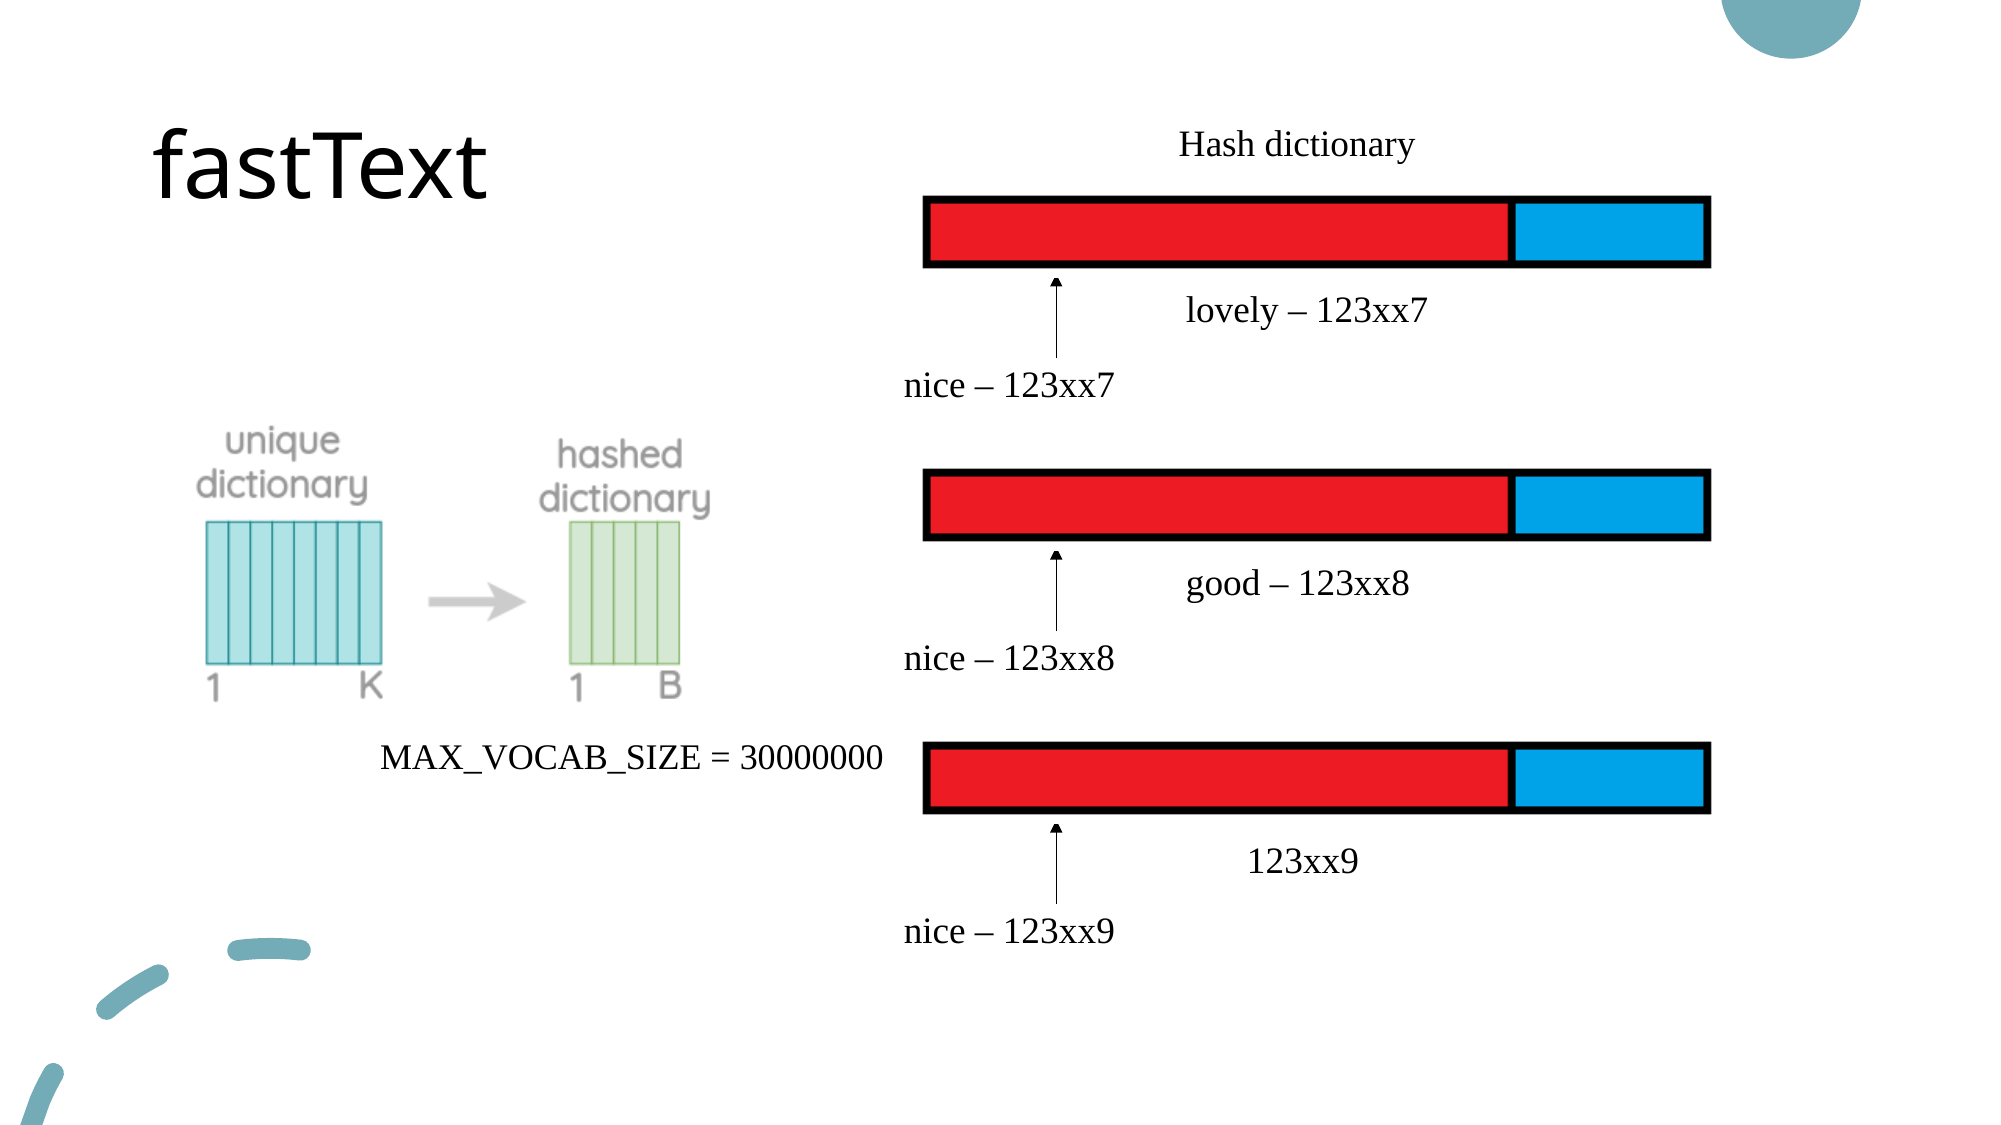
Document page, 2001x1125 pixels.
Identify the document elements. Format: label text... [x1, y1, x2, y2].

text_box Hash dictionary [1163, 116, 1499, 173]
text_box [888, 458, 1724, 688]
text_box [888, 731, 1724, 961]
picture [137, 393, 757, 732]
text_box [888, 185, 1724, 414]
text_box MAX_VOCAB_SIZE = 30000000 [365, 731, 888, 788]
title fastText [137, 59, 1863, 278]
